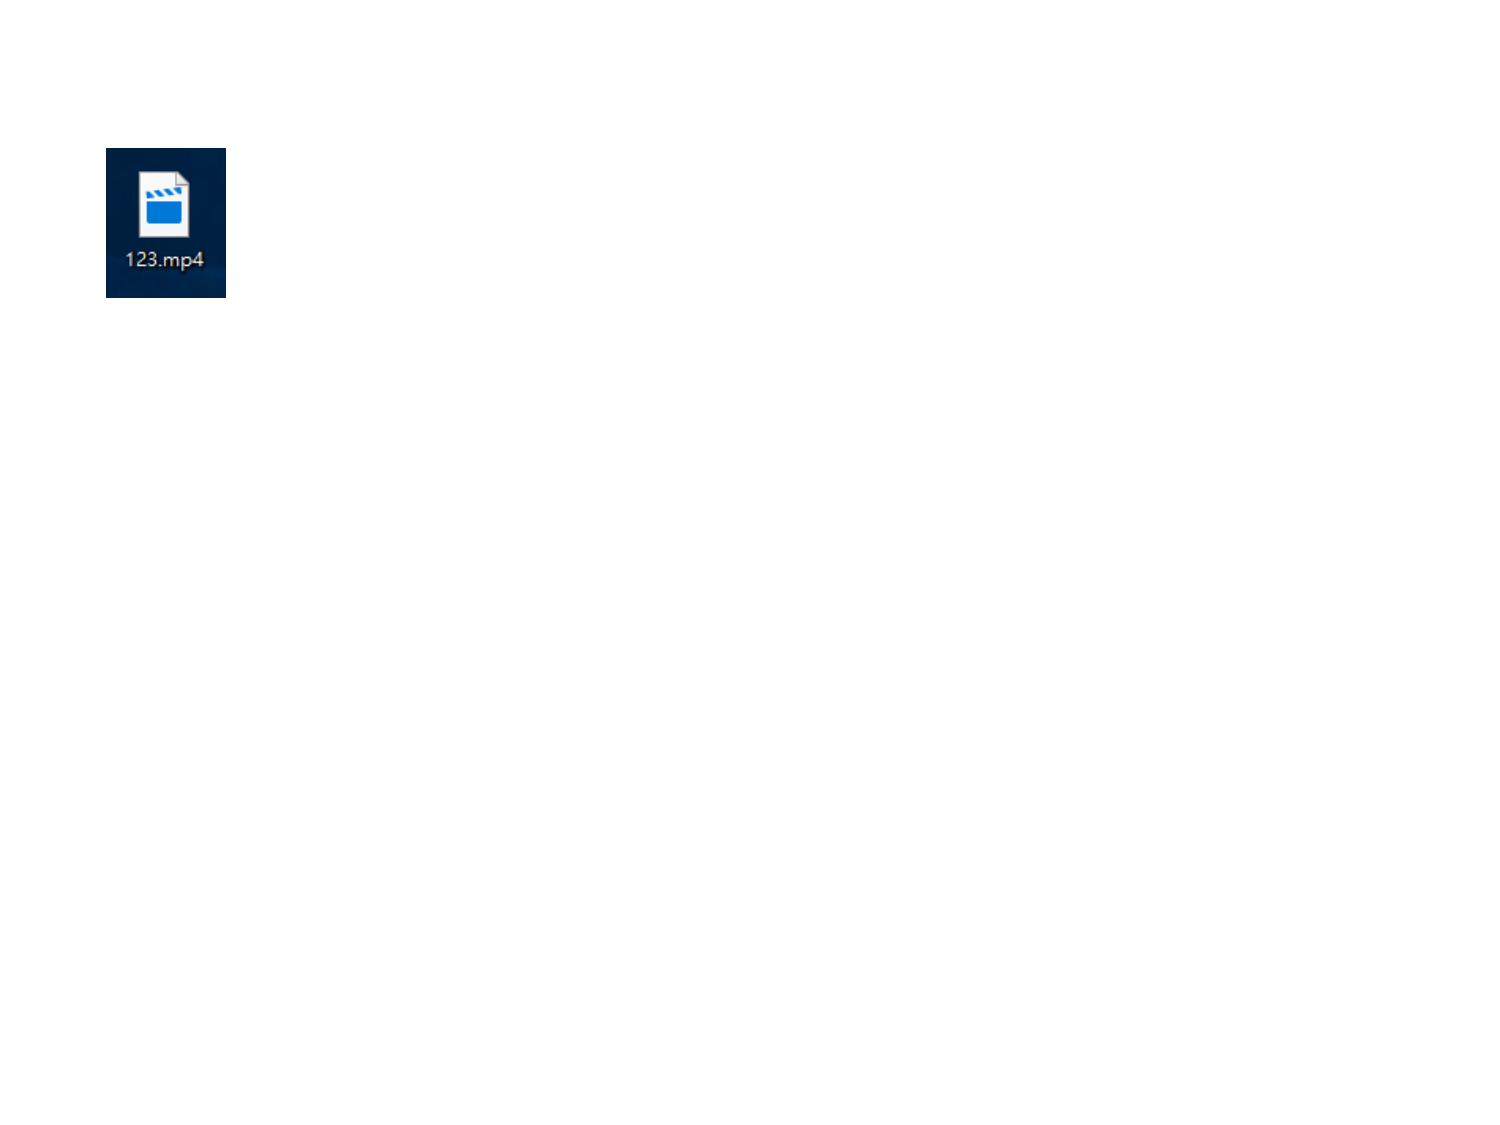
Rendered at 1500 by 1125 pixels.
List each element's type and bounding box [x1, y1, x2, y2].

picture [106, 148, 226, 298]
